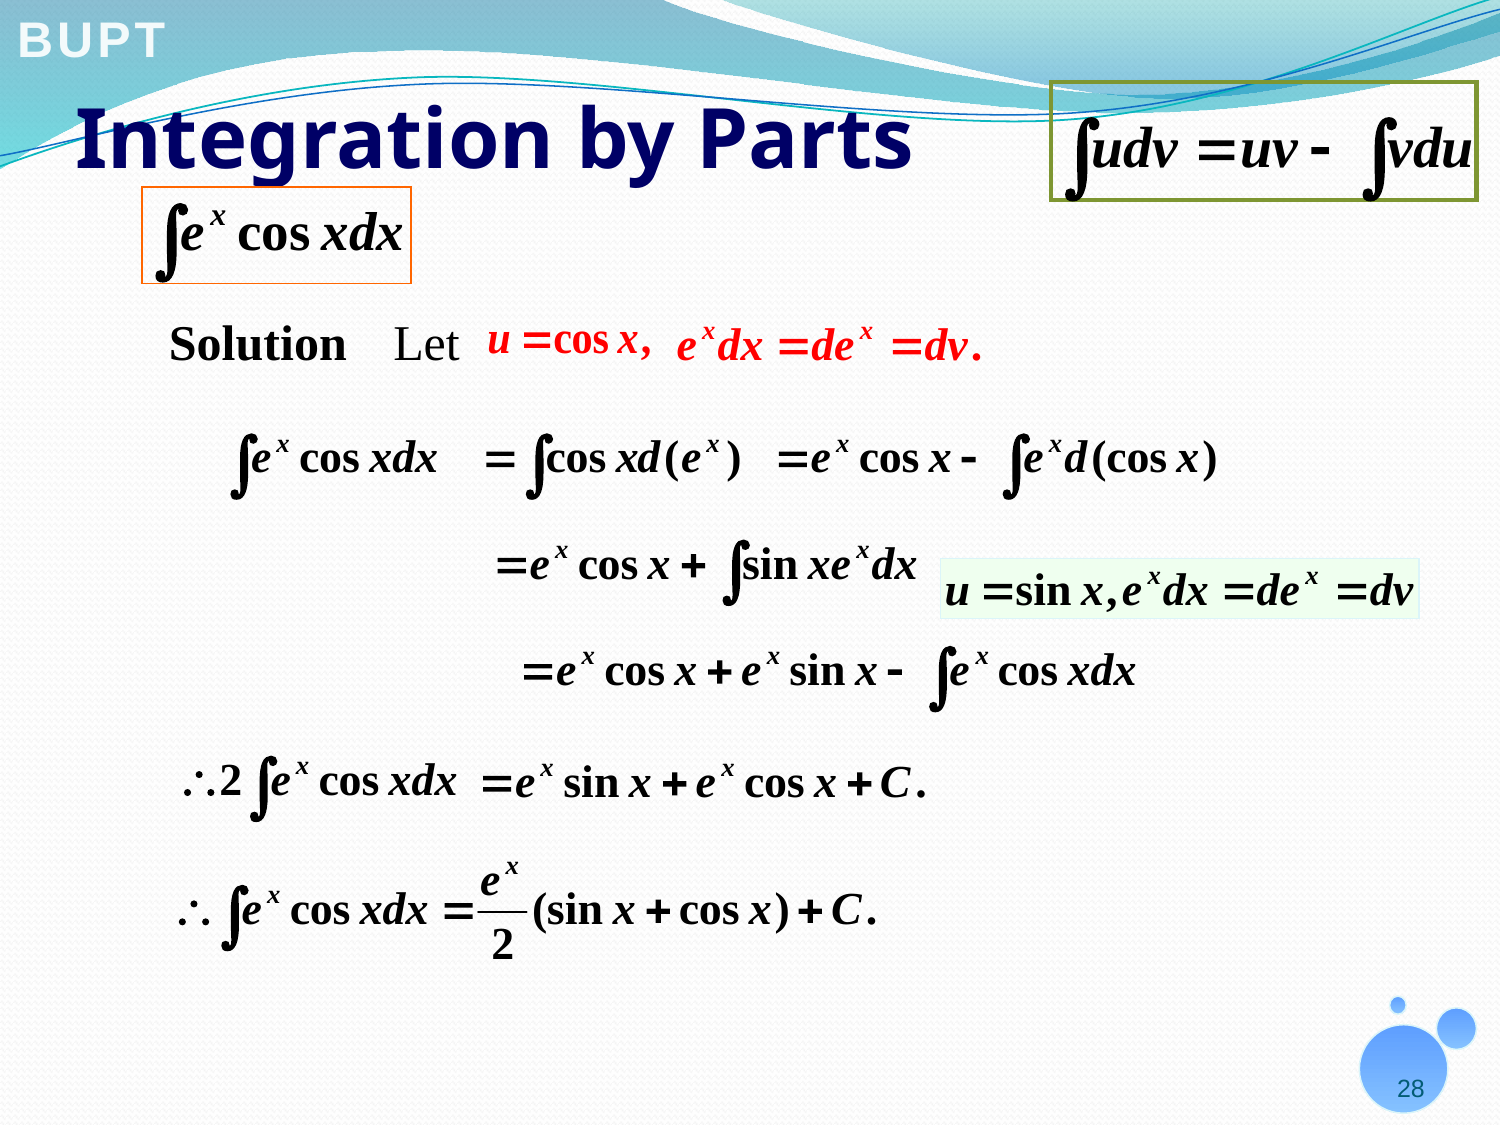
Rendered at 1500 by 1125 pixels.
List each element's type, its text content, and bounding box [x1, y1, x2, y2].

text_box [177, 849, 881, 965]
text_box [219, 420, 444, 501]
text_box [940, 559, 1419, 618]
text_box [489, 526, 924, 607]
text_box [673, 314, 985, 367]
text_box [475, 751, 930, 804]
title Integration by Parts [75, 70, 1438, 201]
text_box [483, 326, 655, 368]
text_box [770, 420, 1222, 501]
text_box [1045, 87, 1049, 201]
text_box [516, 633, 1142, 713]
text_box Let [378, 302, 502, 378]
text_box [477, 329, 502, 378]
text_box Solution [154, 302, 367, 378]
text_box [142, 187, 411, 284]
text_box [478, 420, 746, 501]
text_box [1051, 81, 1477, 201]
slide_number 28 [1299, 1042, 1425, 1103]
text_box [182, 742, 463, 823]
